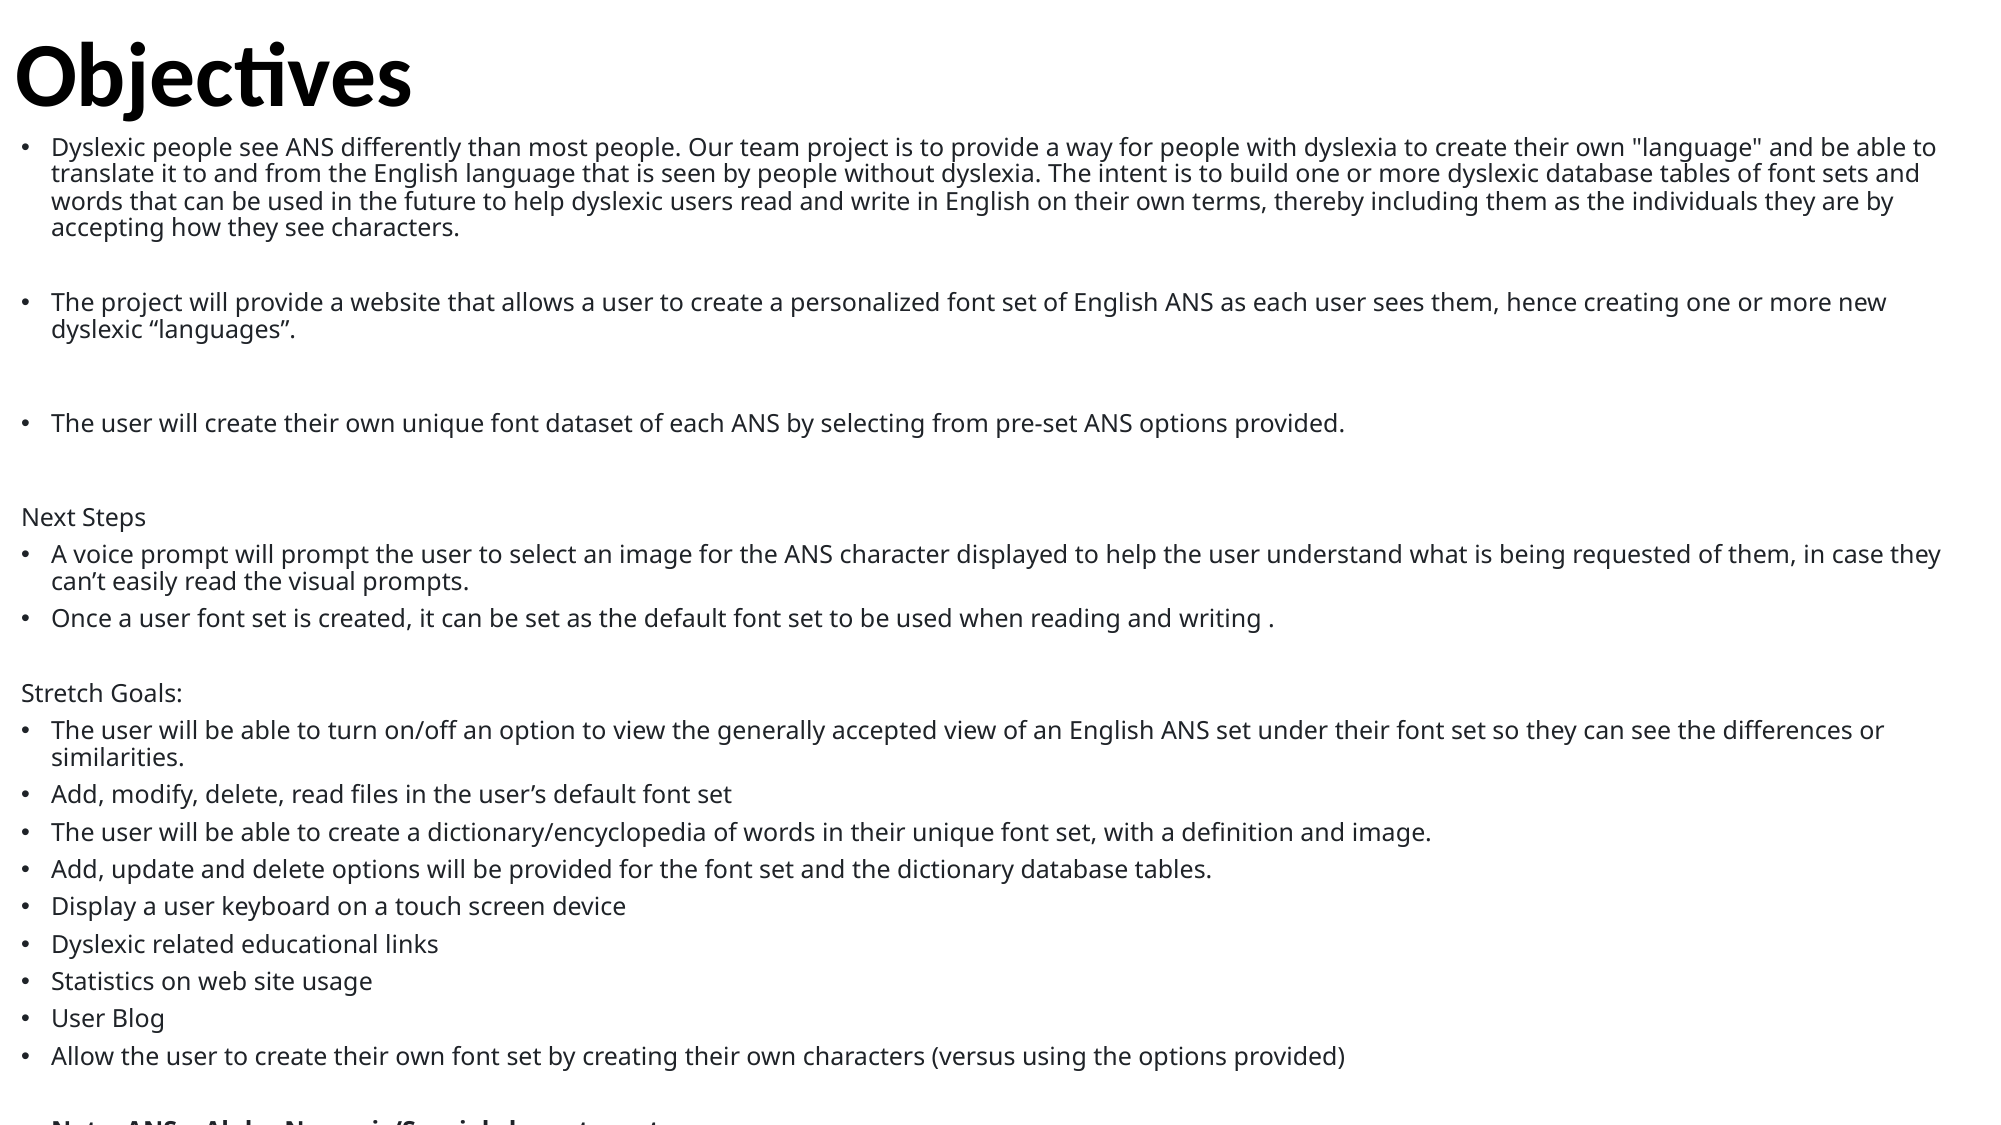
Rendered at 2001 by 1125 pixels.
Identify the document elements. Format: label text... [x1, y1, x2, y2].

list Dyslexic people see ANS differently than most people. Our team project is to provide a way for people with dyslexia to create their own "language" and be able to translate it to and from the English language that is seen by people without dyslexia. The intent is to build one or more dyslexic database tables of font sets and words that can be used in the future to help dyslexic users read and write in English on their own terms, thereby including them as the individuals they are by accepting how they see characters. The project will provide a website that allows a user to create a personalized font set of English ANS as each user sees them, hence creating one or more new dyslexic “languages”. The user will create their own unique font dataset of each ANS by selecting from pre-set ANS options provided. Next Steps A voice prompt will prompt the user to select an image for the ANS character displayed to help the user understand what is being requested of them, in case they can’t easily read the visual prompts. Once a user font set is created, it can be set as the default font set to be used when reading and writing . Stretch Goals: The user will be able to turn on/off an option to view the generally accepted view of an English ANS set under their font set so they can see the differences or similarities. Add, modify, delete, read files in the user’s default font set The user will be able to create a dictionary/encyclopedia of words in their unique font set, with a definition and image. Add, update and delete options will be provided for the font set and the dictionary database tables. Display a user keyboard on a touch screen device Dyslexic related educational links Statistics on web site usage User Blog Allow the user to create their own font set by creating their own characters (versus using the options provided) Note: ANS = Alpha-Numeric/Special character set [0, 127, 1955, 1125]
title Objectives [0, 0, 1863, 127]
